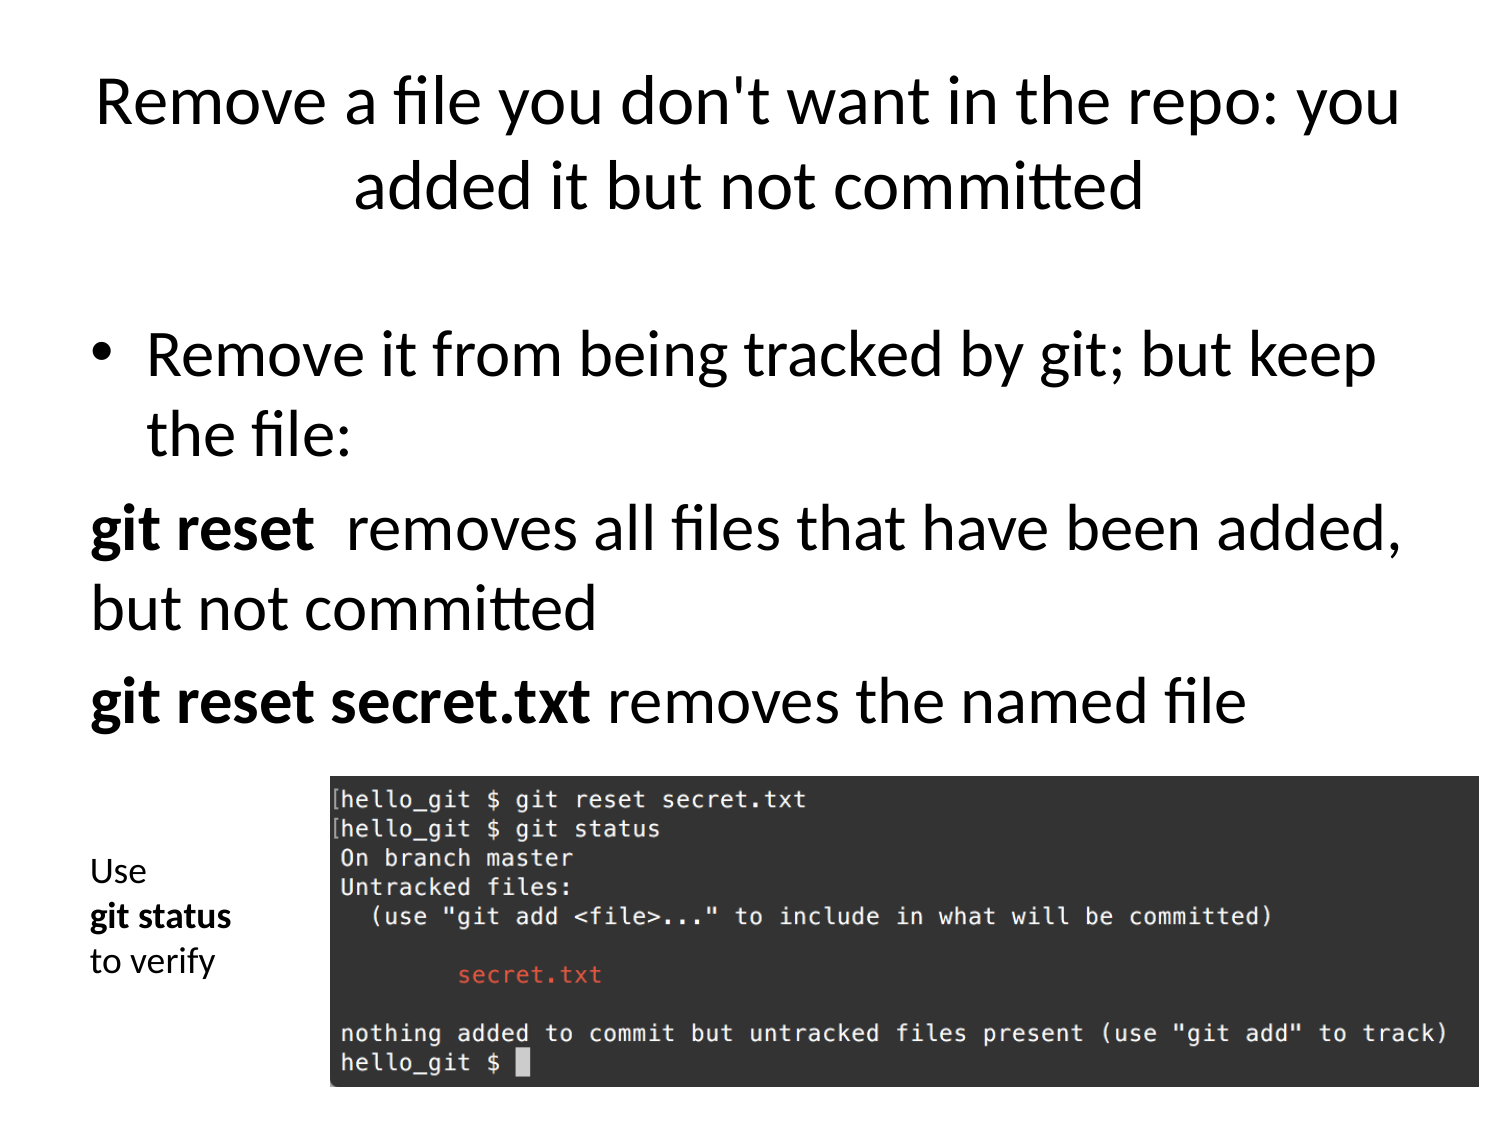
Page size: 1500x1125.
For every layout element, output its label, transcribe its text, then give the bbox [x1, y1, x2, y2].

list Remove it from being tracked by git; but keep the file: git reset removes all files that have been added, but not committed git reset secret.txt removes the named file [75, 302, 1425, 1046]
picture [330, 776, 1479, 1088]
title Remove a file you don't want in the repo: you added it but not committed [75, 45, 1425, 233]
text_box Use git status to verify [74, 838, 277, 989]
